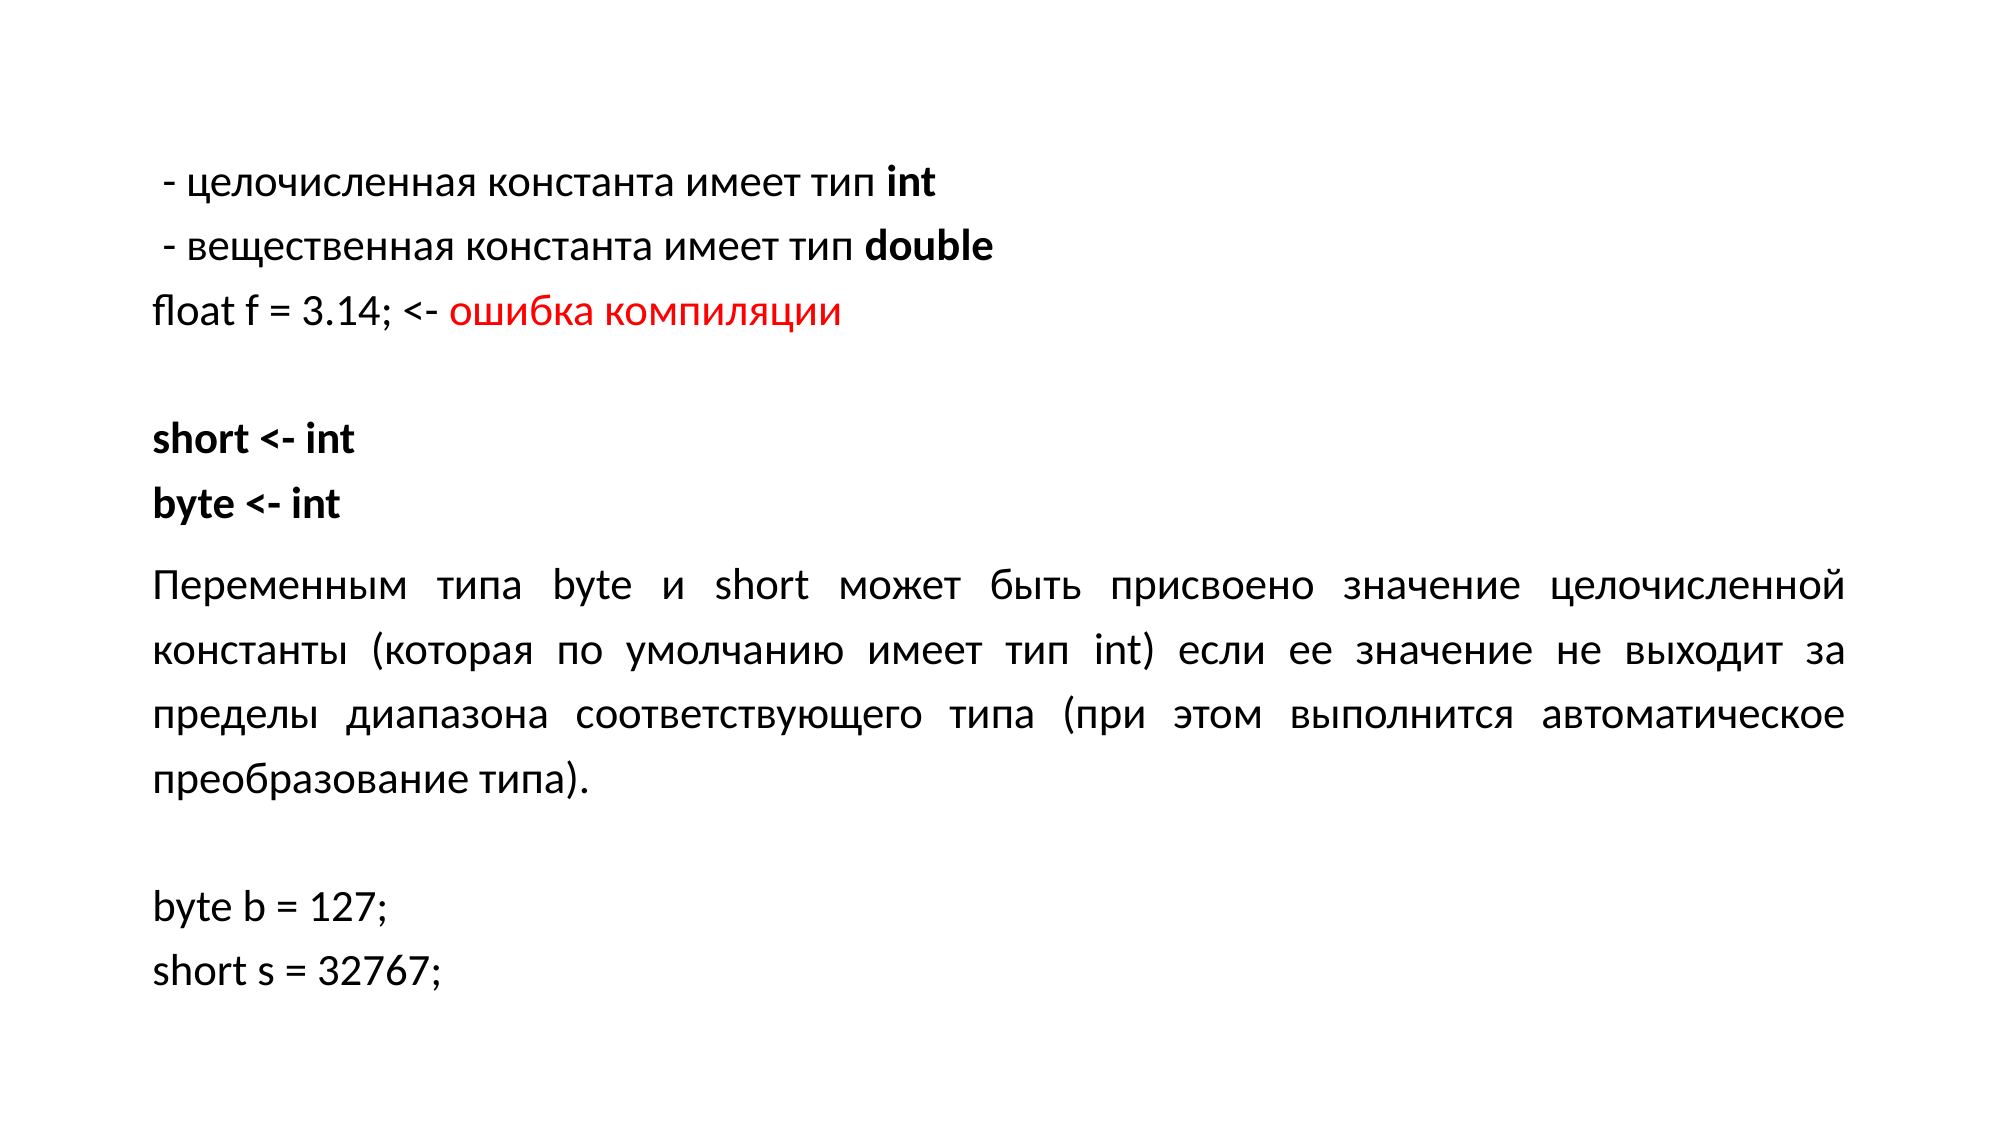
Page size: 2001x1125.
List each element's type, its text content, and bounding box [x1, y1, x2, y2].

list - целочисленная константа имеет тип int - вещественная константа имеет тип double float f = 3.14; <- ошибка компиляции short <- int byte <- int Переменным типа byte и short может быть присвоено значение целочисленной константы (которая по умолчанию имеет тип int) если ее значение не выходит за пределы диапазона соответствующего типа (при этом выполнится автоматическое преобразование типа). byte b = 127; short s = 32767; [137, 80, 1863, 1014]
